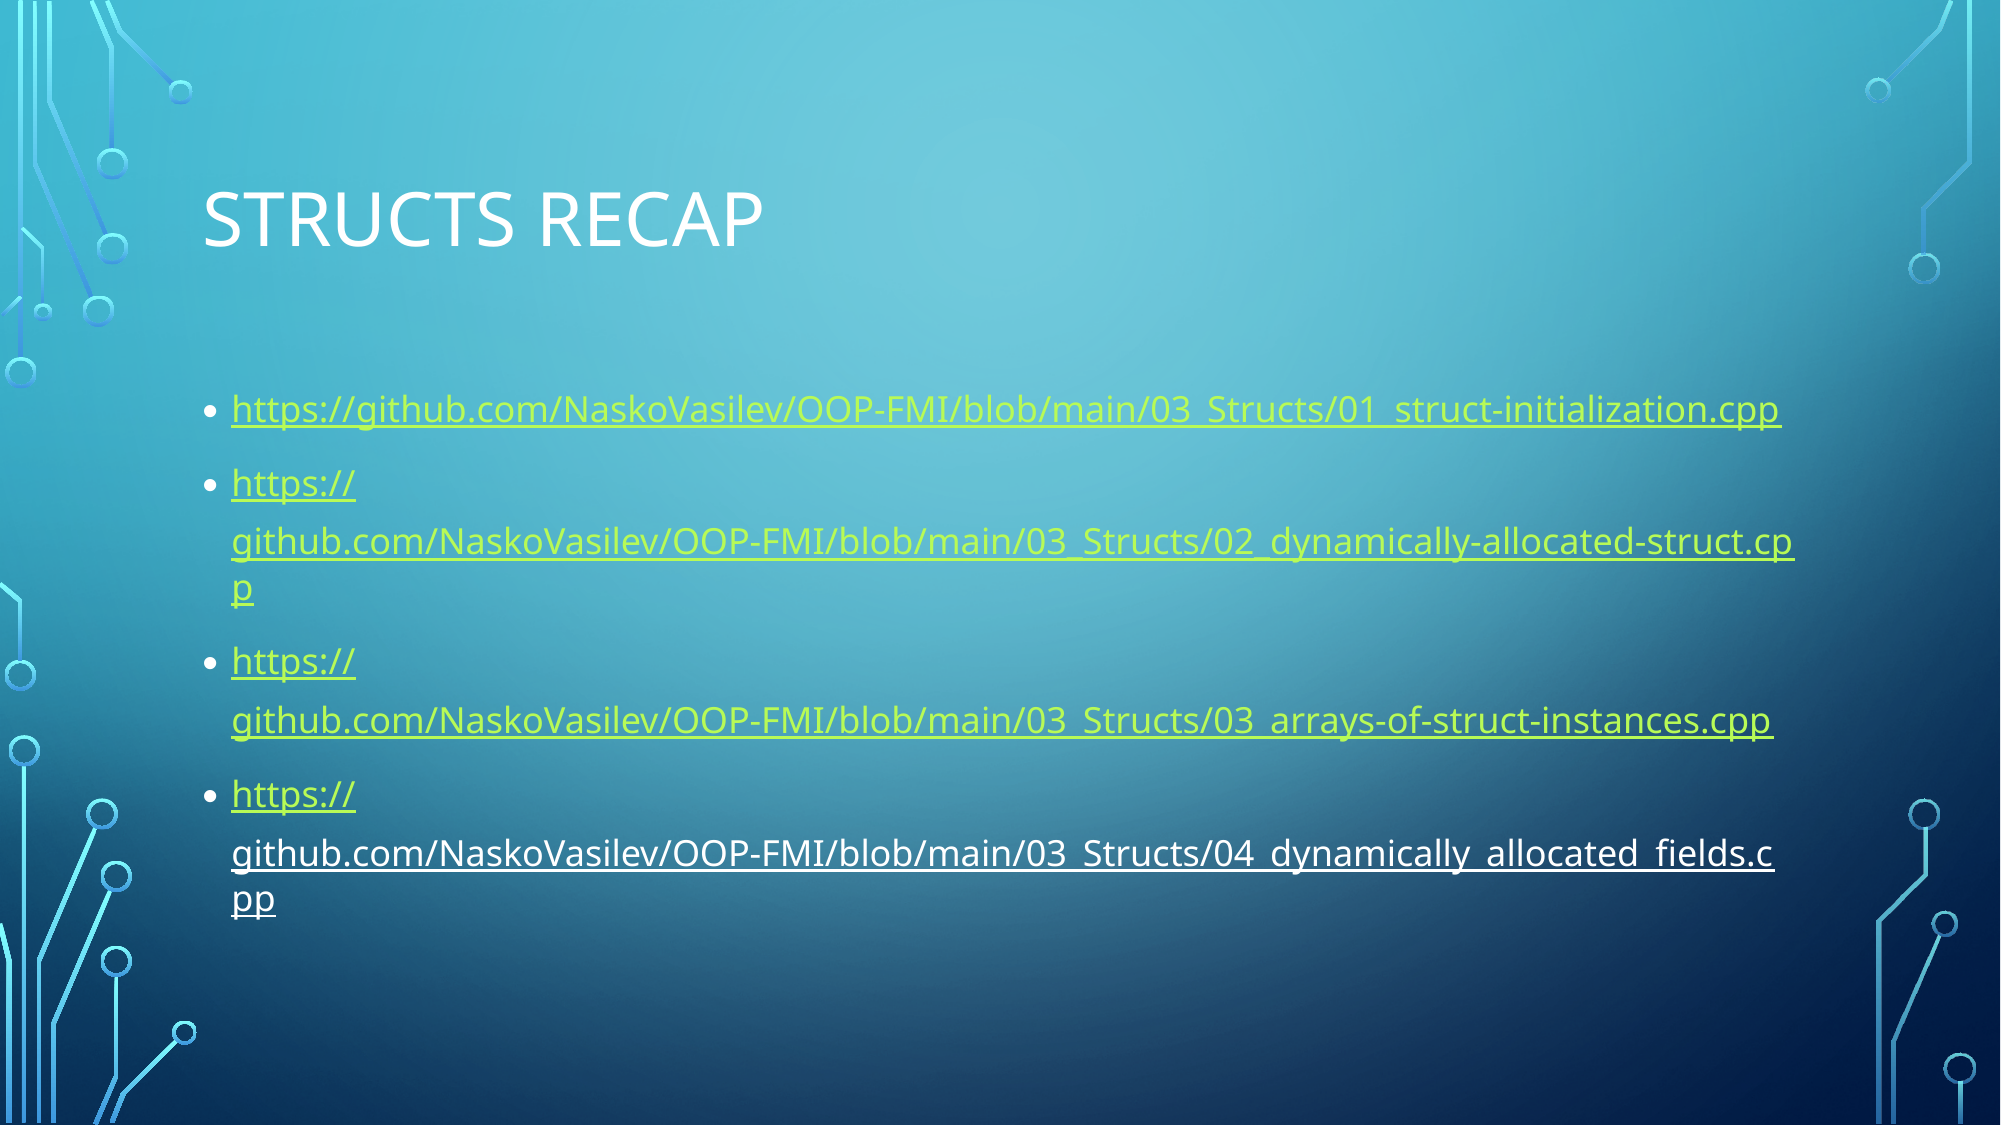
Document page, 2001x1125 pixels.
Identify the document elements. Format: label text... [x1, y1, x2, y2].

list https://github.com/NaskoVasilev/OOP-FMI/blob/main/03_Structs/01_struct-initialization.cpp https://github.com/NaskoVasilev/OOP-FMI/blob/main/03_Structs/02_dynamically-allocated-struct.cpp https://github.com/NaskoVasilev/OOP-FMI/blob/main/03_Structs/03_arrays-of-struct-instances.cpp https://github.com/NaskoVasilev/OOP-FMI/blob/main/03_Structs/04_dynamically_allocated_fields.cpp [187, 369, 1813, 950]
title Structs recap [187, 101, 1813, 344]
